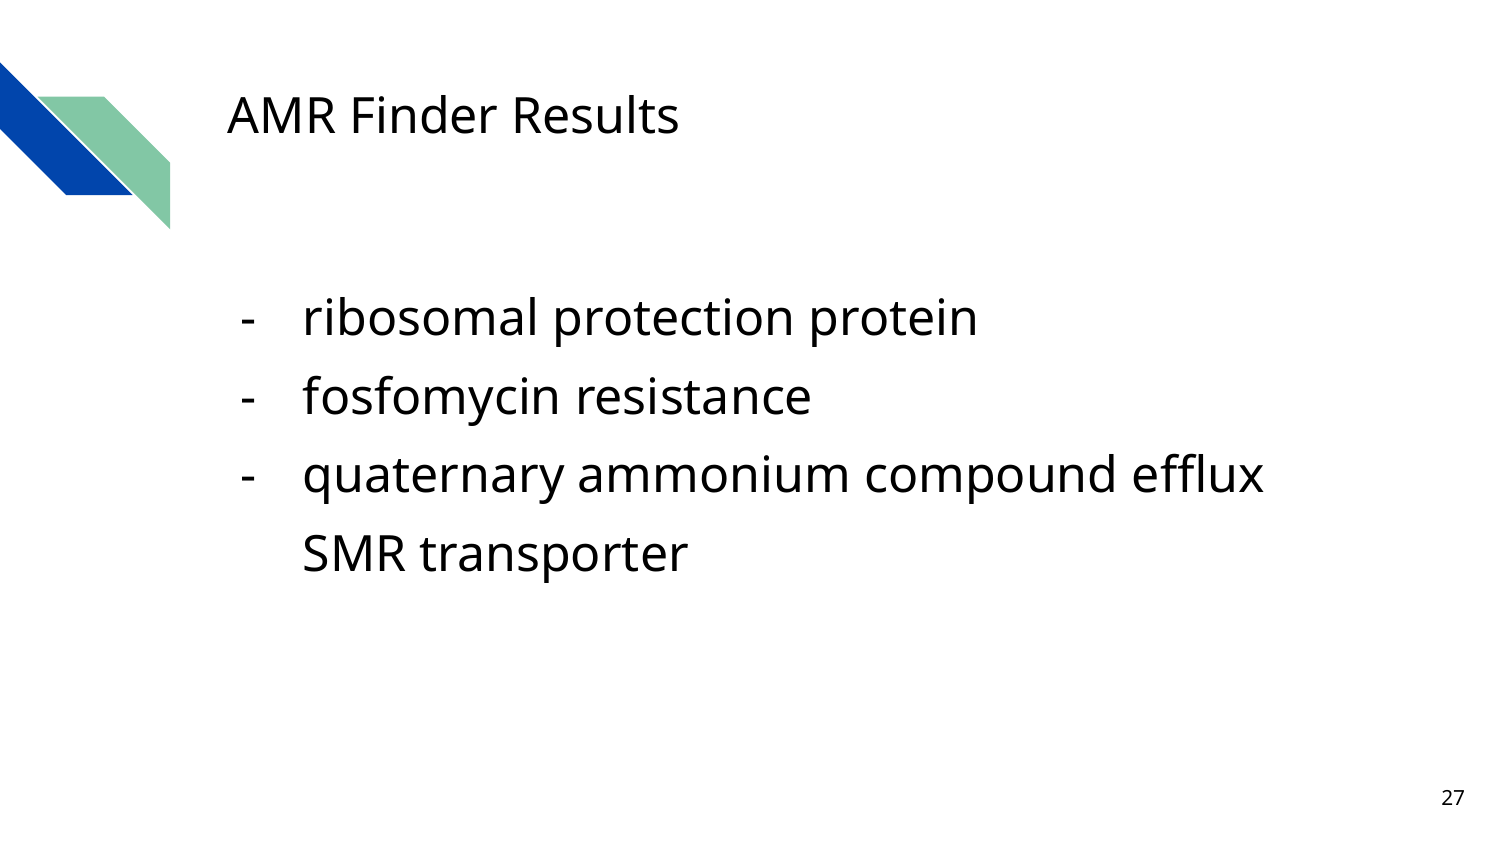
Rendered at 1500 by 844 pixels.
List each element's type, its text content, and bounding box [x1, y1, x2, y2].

slide_number ‹#› [1389, 764, 1480, 830]
list ribosomal protection protein fosfomycin resistance quaternary ammonium compound efflux SMR transporter [212, 257, 1368, 735]
title AMR Finder Results [212, 64, 1368, 215]
